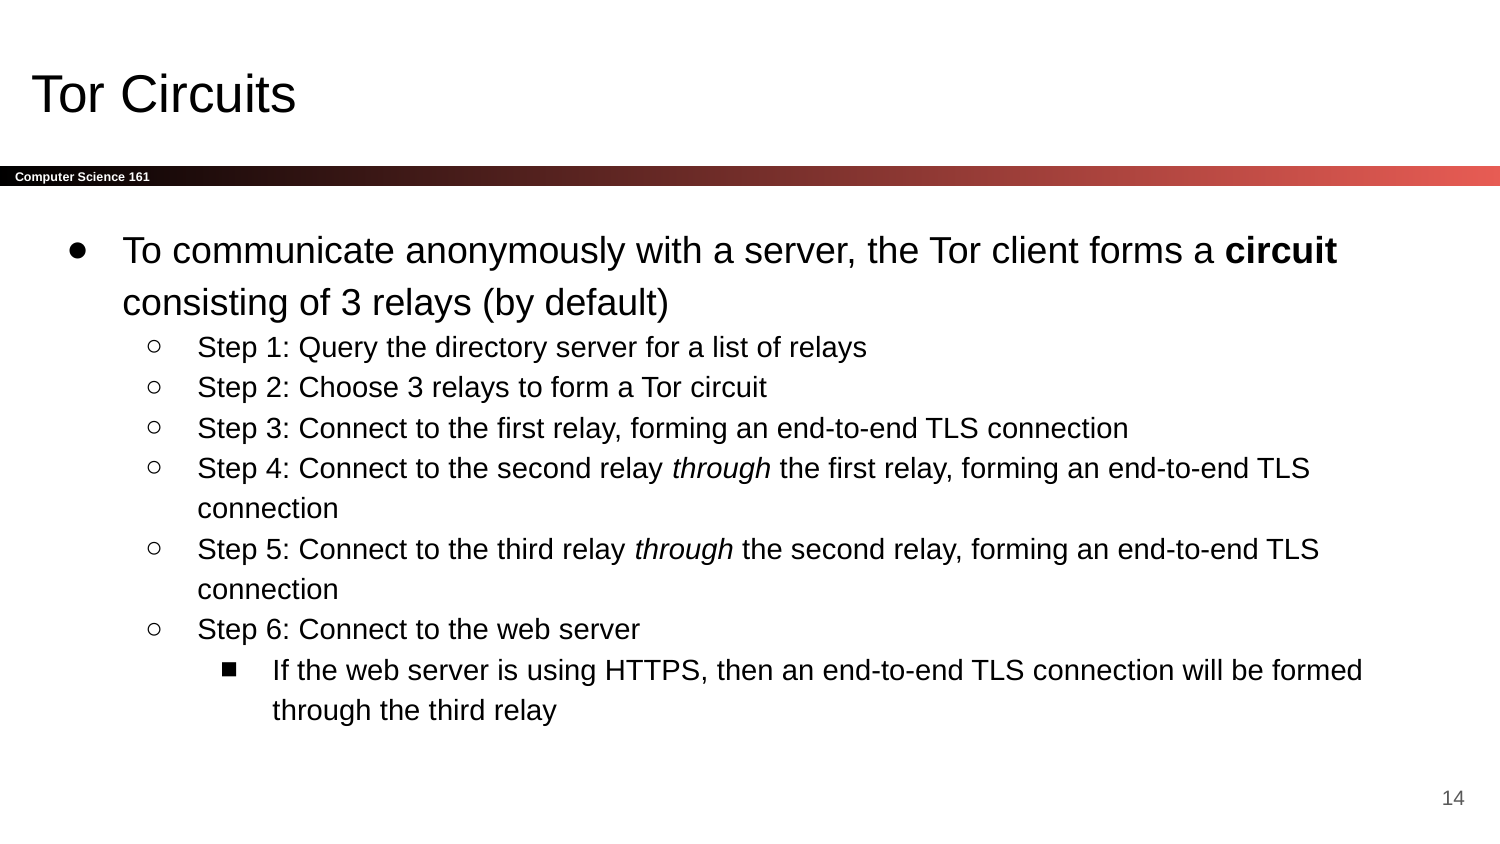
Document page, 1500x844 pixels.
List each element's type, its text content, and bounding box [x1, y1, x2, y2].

list To communicate anonymously with a server, the Tor client forms a circuit consisting of 3 relays (by default) Step 1: Query the directory server for a list of relays Step 2: Choose 3 relays to form a Tor circuit Step 3: Connect to the first relay, forming an end-to-end TLS connection Step 4: Connect to the second relay through the first relay, forming an end-to-end TLS connection Step 5: Connect to the third relay through the second relay, forming an end-to-end TLS connection Step 6: Connect to the web server If the web server is using HTTPS, then an end-to-end TLS connection will be formed through the third relay [32, 204, 1431, 823]
title Tor Circuits [16, 44, 1415, 139]
slide_number ‹#› [1389, 764, 1480, 830]
